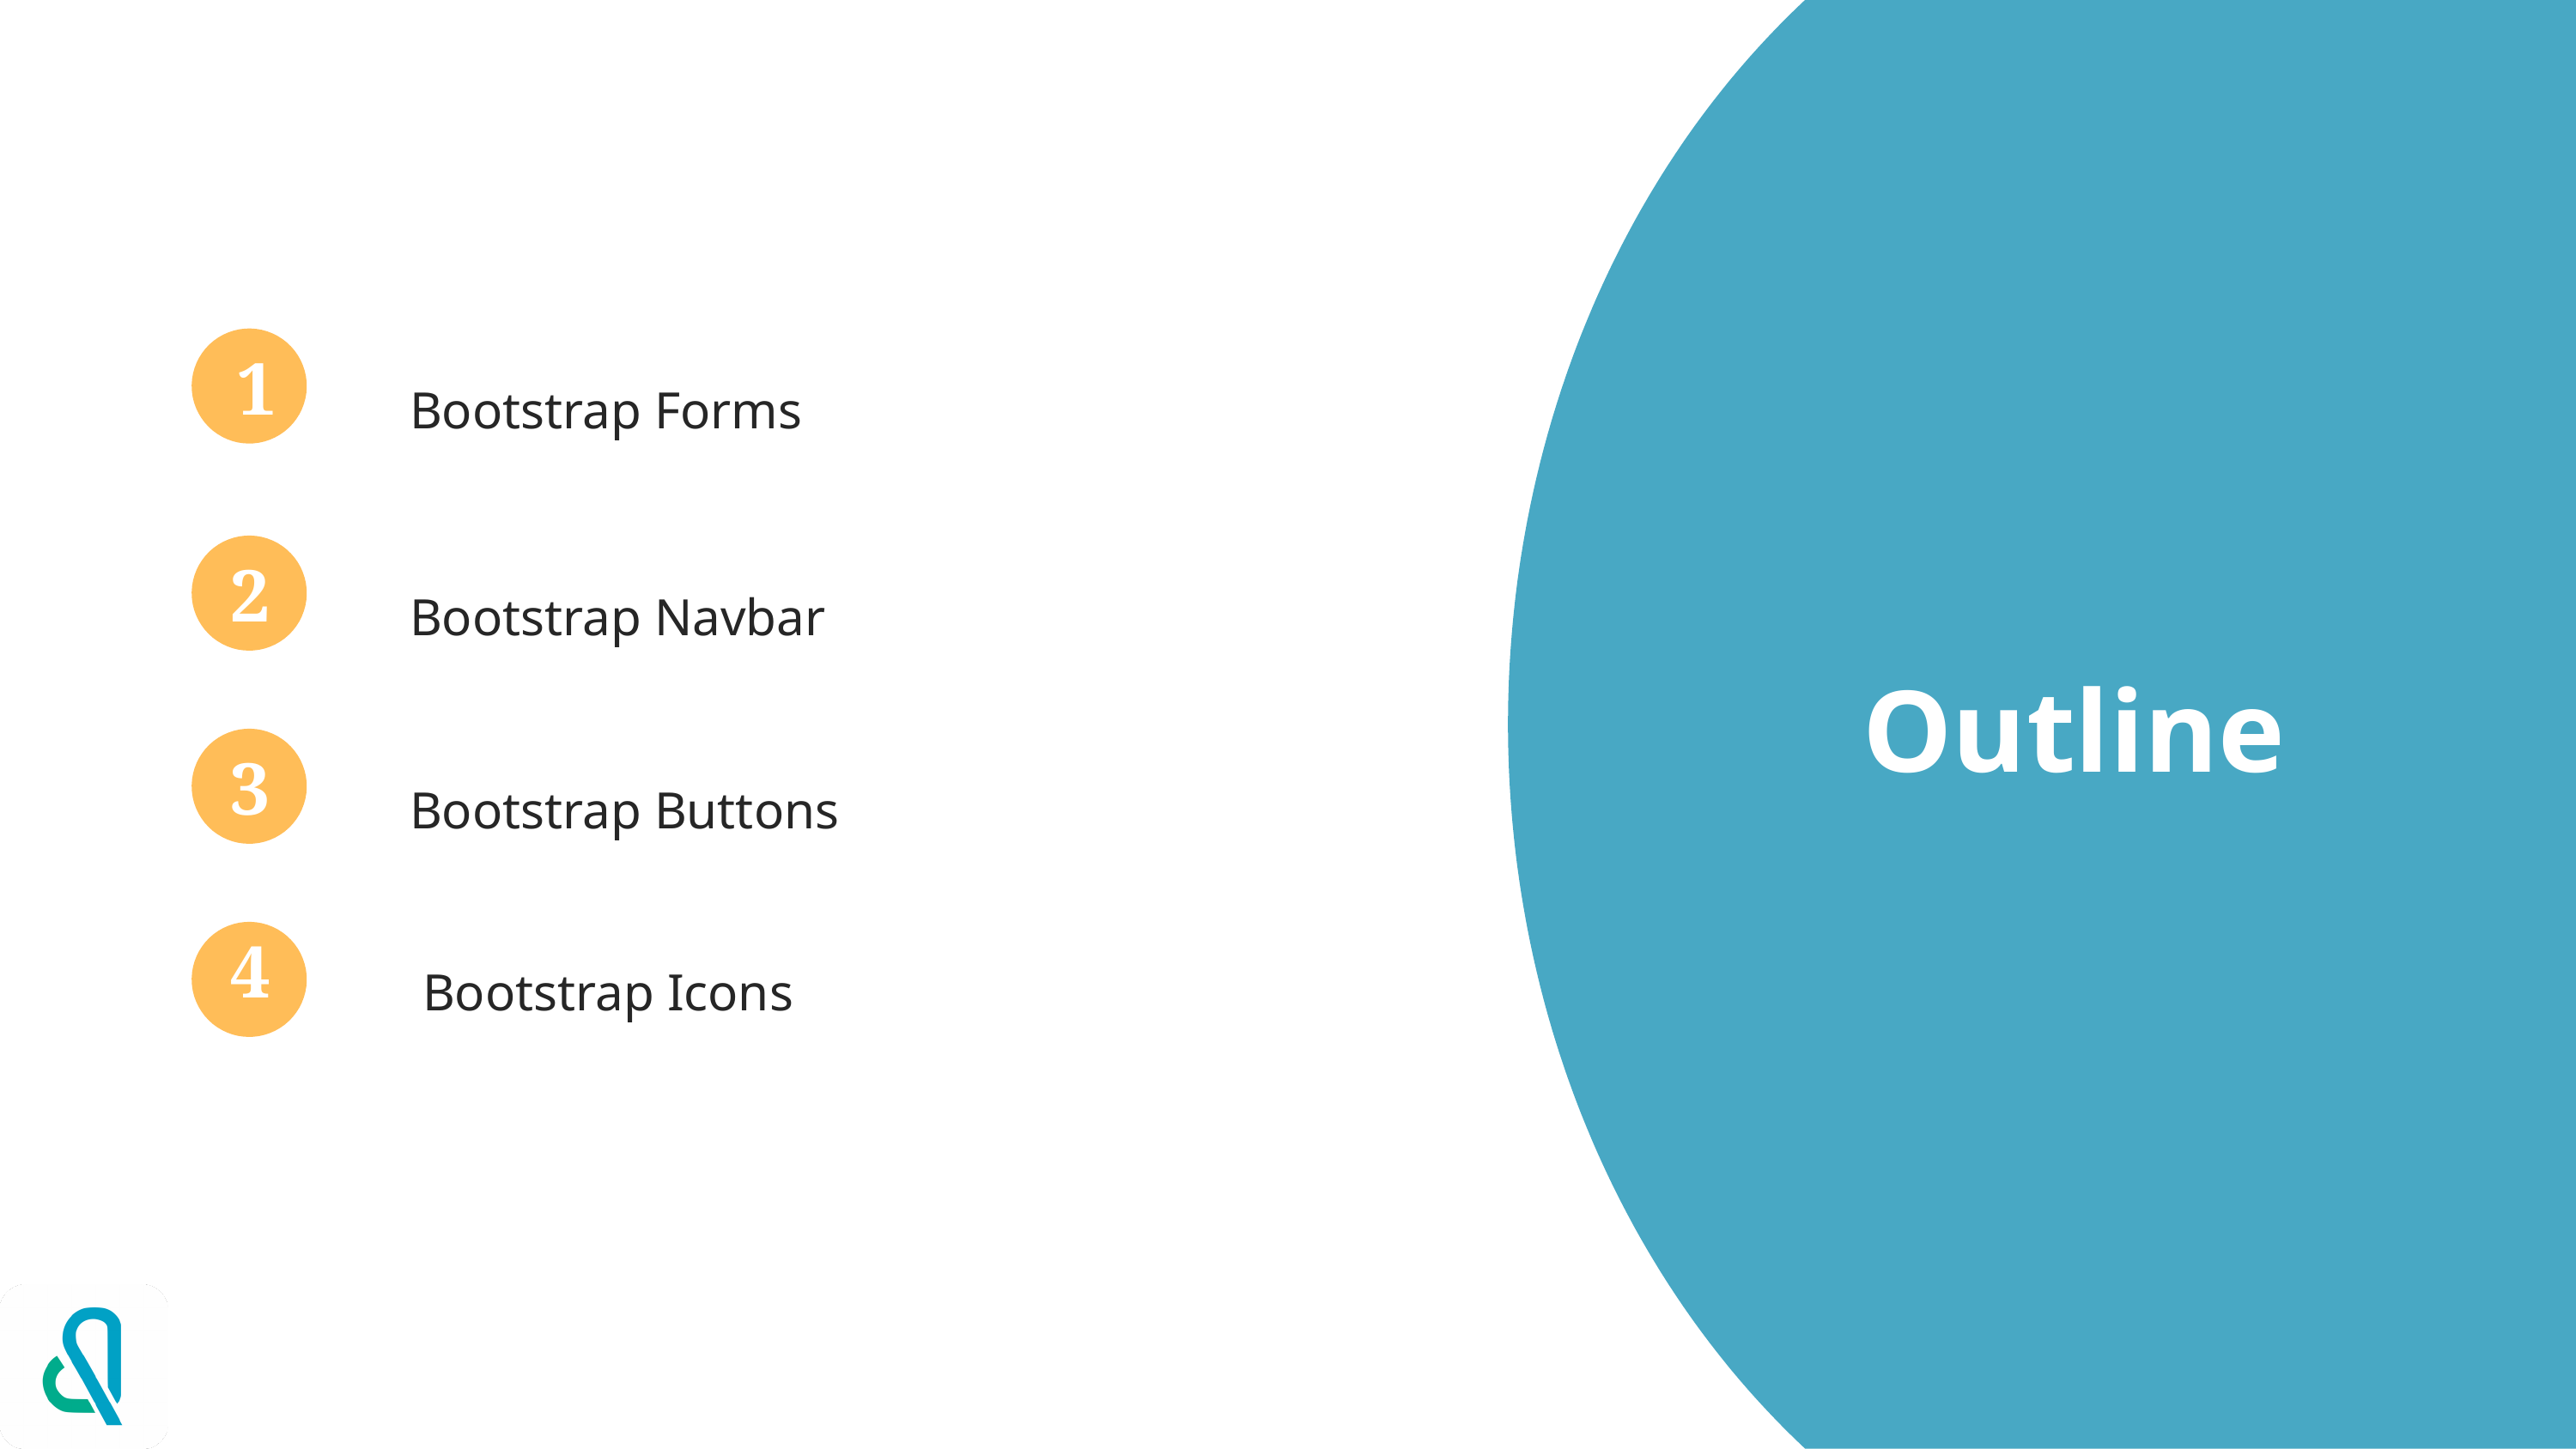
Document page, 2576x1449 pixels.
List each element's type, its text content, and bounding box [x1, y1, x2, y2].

text_box 2 [228, 549, 270, 637]
text_box [191, 535, 307, 651]
text_box 4 [228, 924, 270, 1012]
text_box Bootstrap Icons [408, 925, 1038, 1034]
text_box 1 [234, 341, 264, 429]
text_box 3 [228, 742, 270, 830]
text_box [1508, 0, 2576, 1449]
text_box Bootstrap Buttons [408, 755, 1121, 840]
text_box Outline [1649, 626, 2455, 795]
text_box [191, 328, 307, 444]
text_box [0, 1284, 168, 1449]
text_box Bootstrap Forms [408, 355, 1121, 440]
text_box Bootstrap Navbar [408, 561, 1121, 646]
text_box [191, 925, 307, 1037]
text_box [191, 728, 307, 844]
